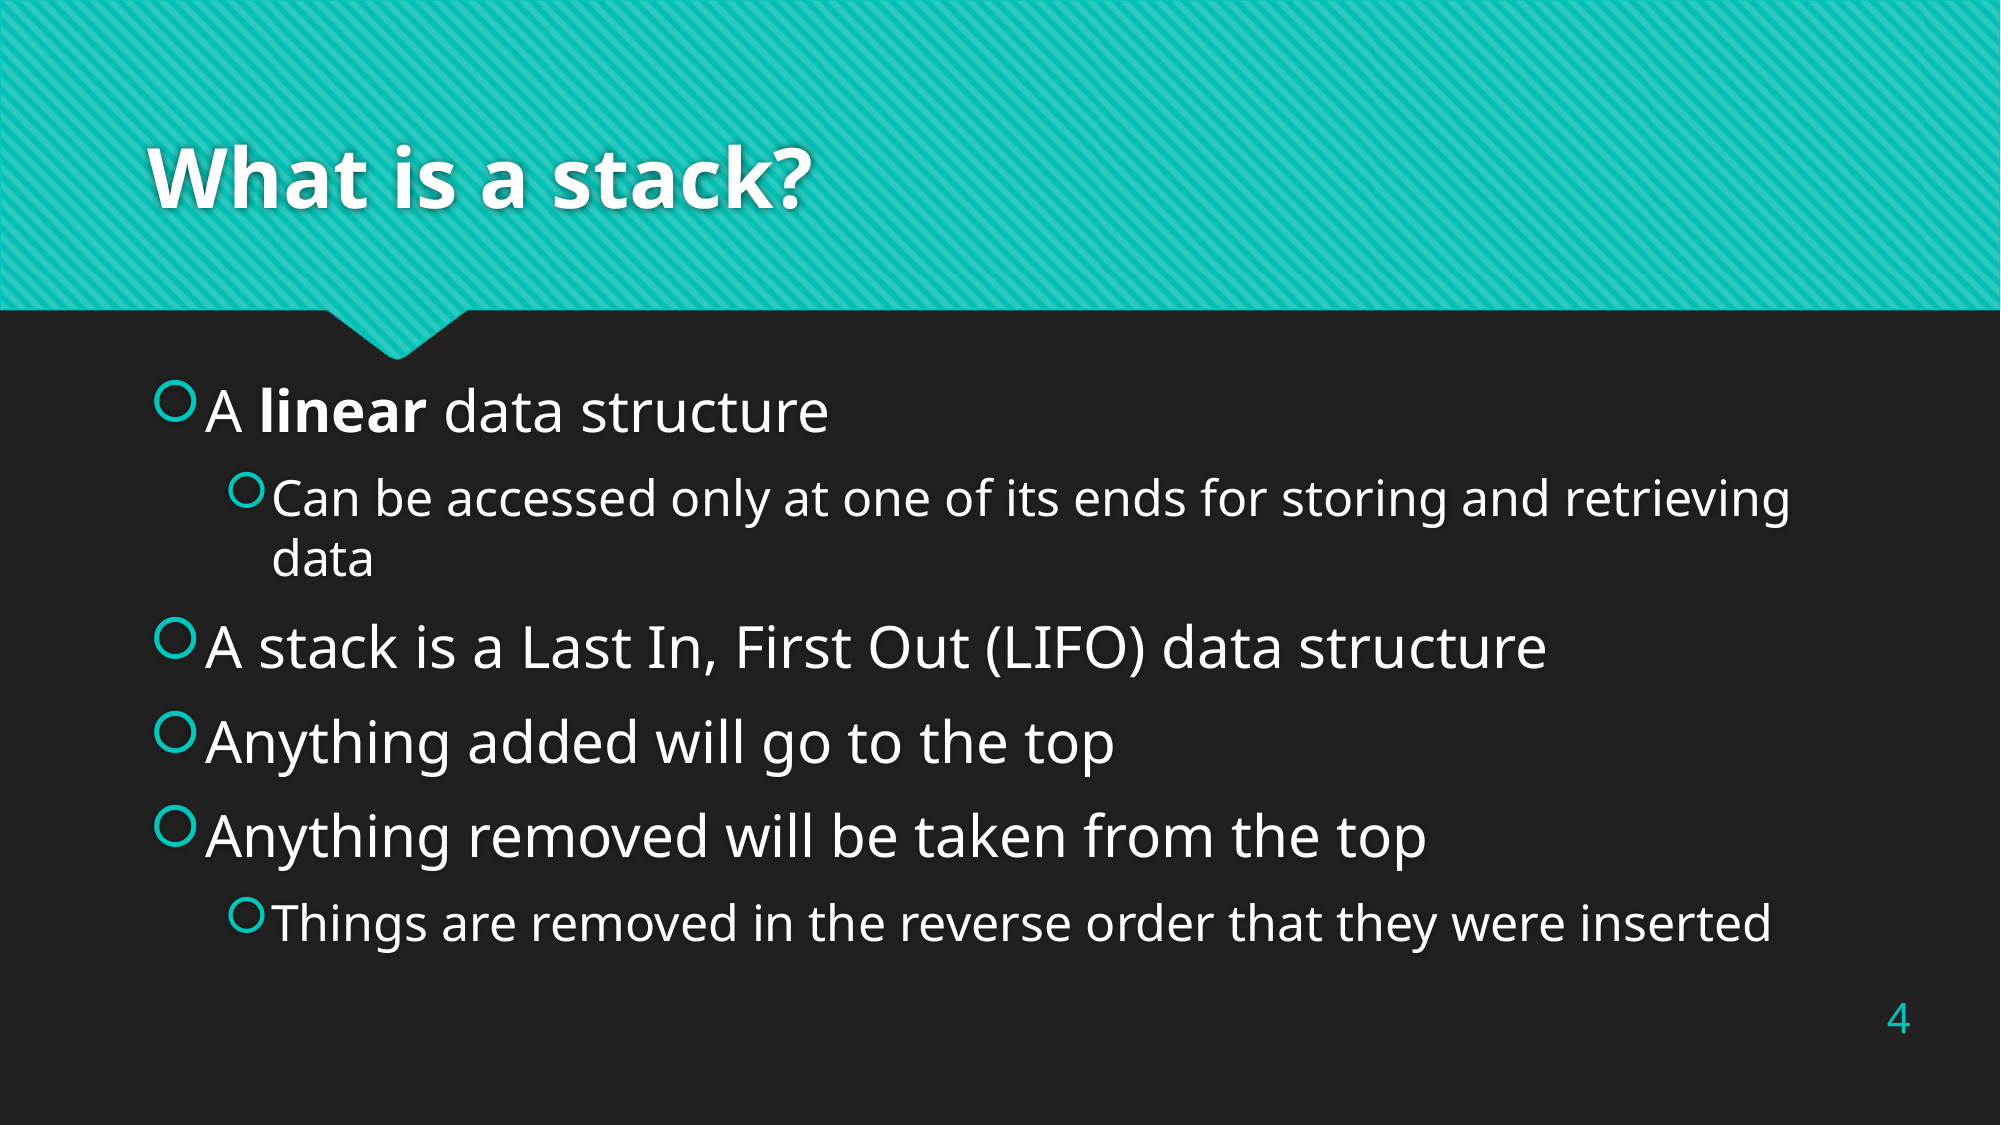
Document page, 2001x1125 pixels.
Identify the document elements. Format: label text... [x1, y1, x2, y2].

title What is a stack? [132, 73, 1868, 233]
slide_number 4 [1751, 970, 1926, 1051]
list A linear data structure Can be accessed only at one of its ends for storing and retrieving data A stack is a Last In, First Out (LIFO) data structure Anything added will go to the top Anything removed will be taken from the top Things are removed in the reverse order that they were inserted [134, 364, 1866, 962]
